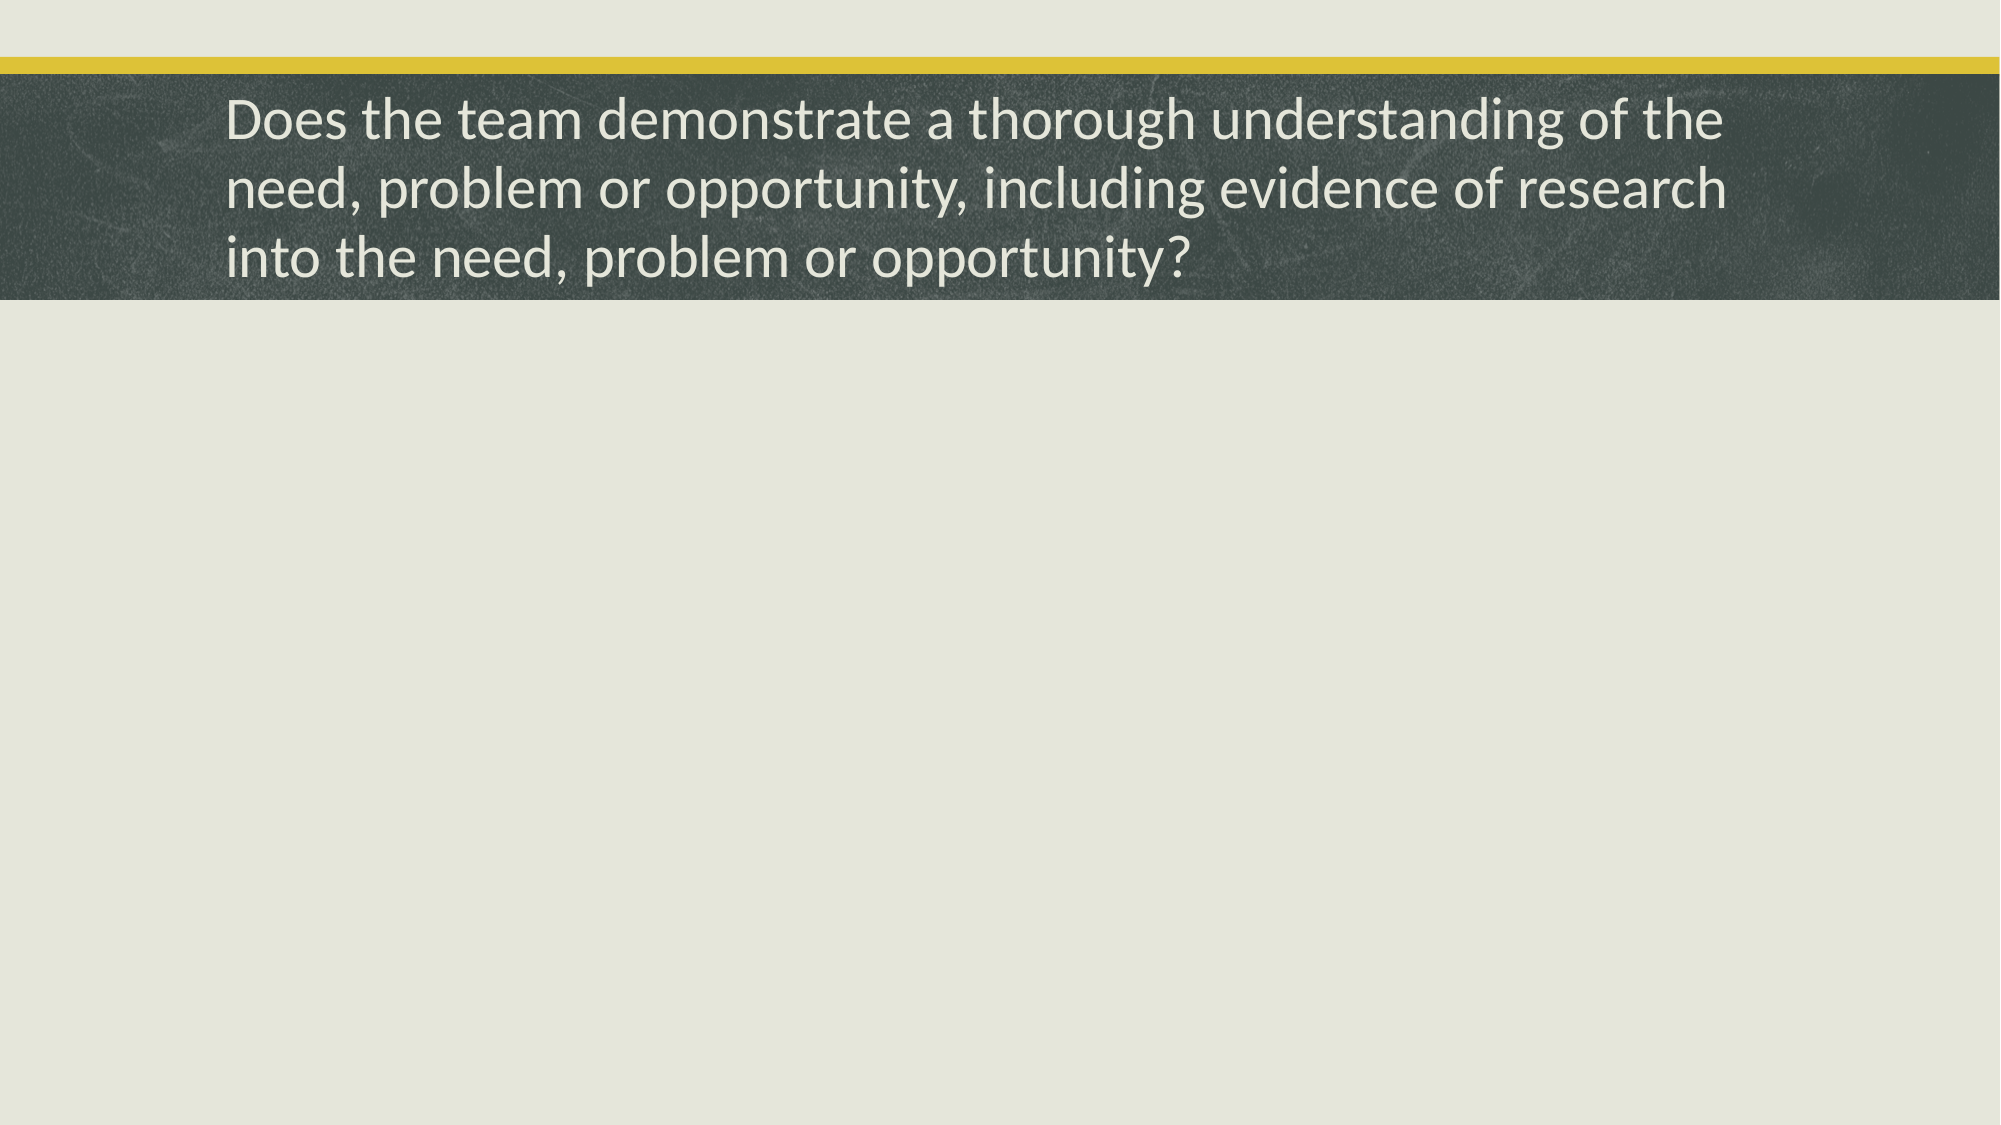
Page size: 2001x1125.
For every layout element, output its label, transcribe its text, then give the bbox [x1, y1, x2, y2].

picture [0, 74, 2000, 300]
title Does the team demonstrate a thorough understanding of the need, problem or opportunity, including evidence of research into the need, problem or opportunity? [210, 76, 1790, 300]
